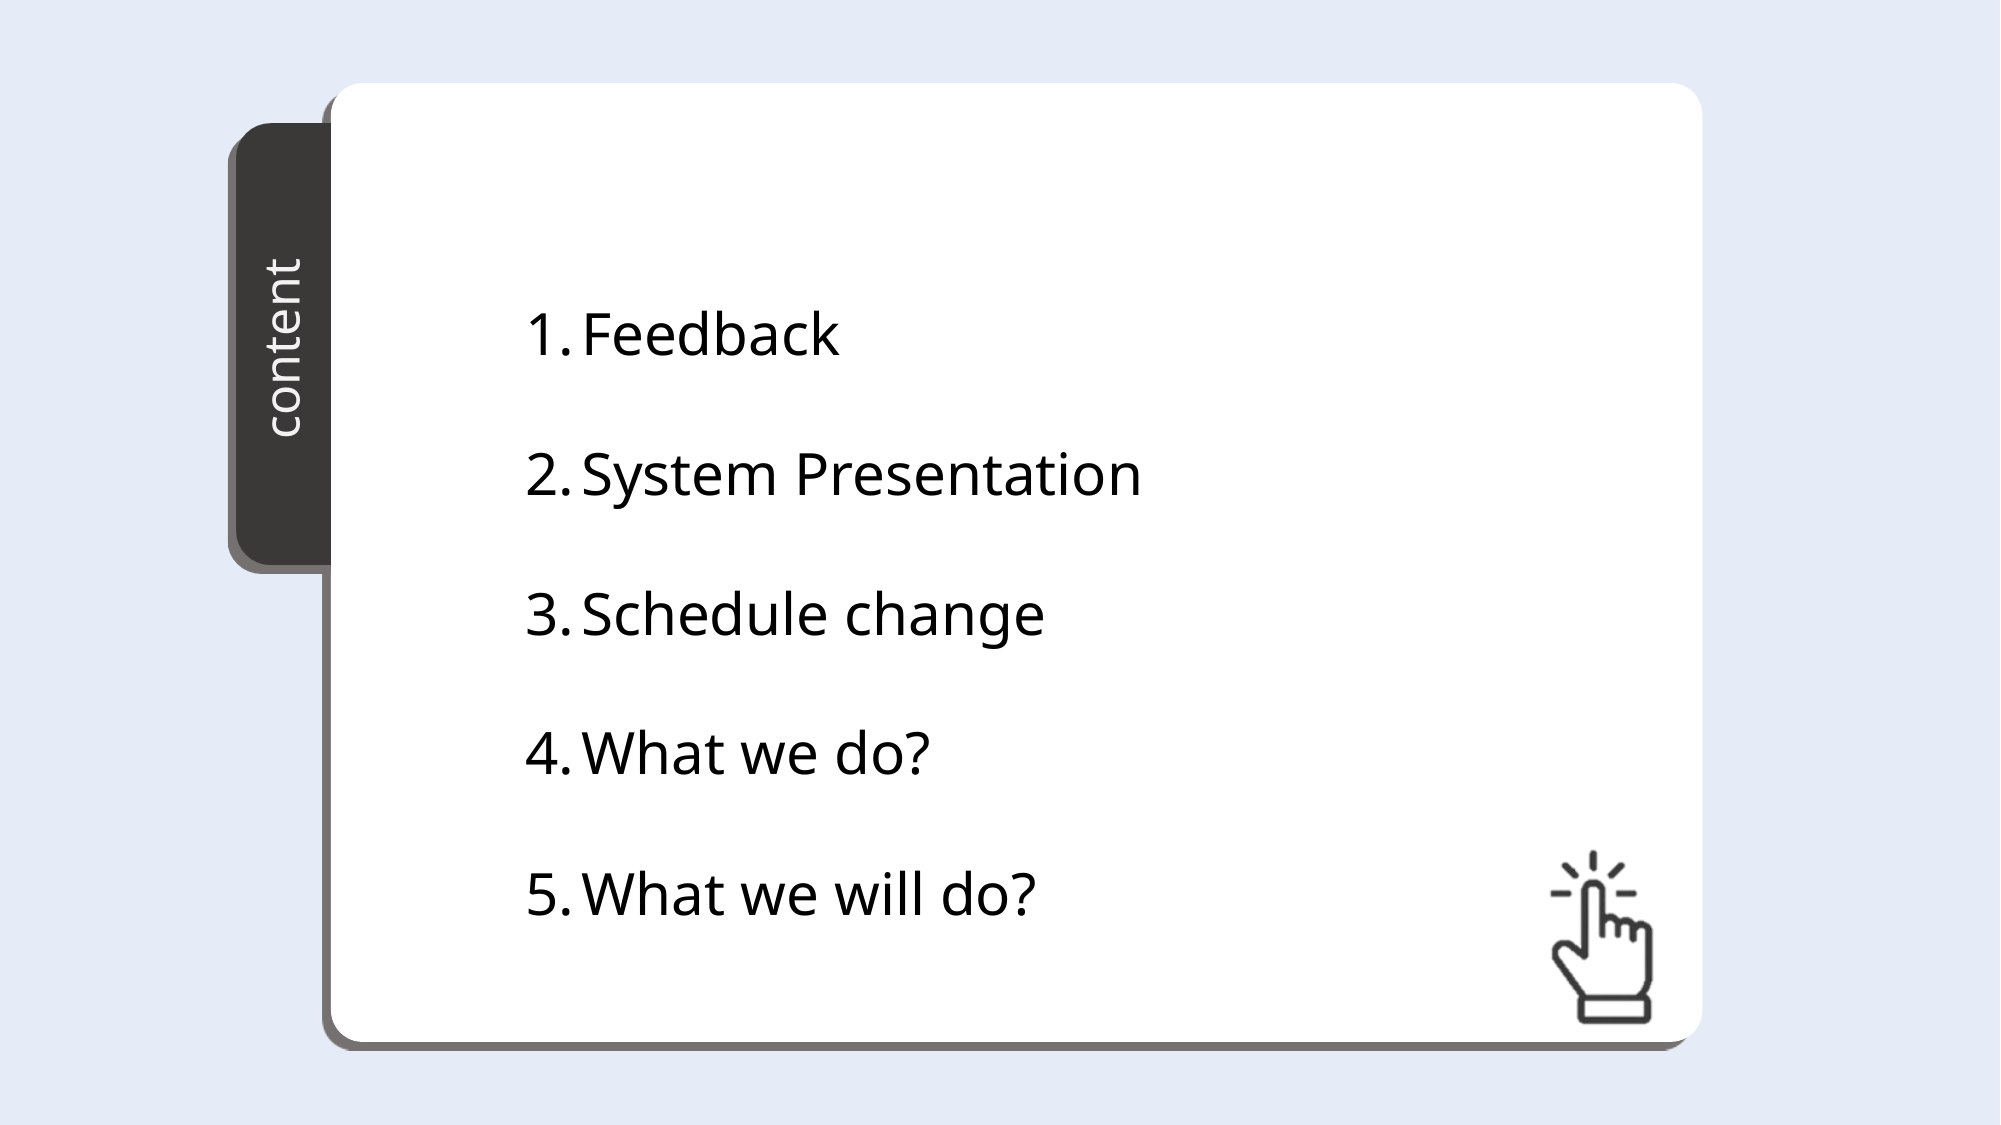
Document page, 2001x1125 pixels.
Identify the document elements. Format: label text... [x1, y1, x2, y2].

text_box Feedback System Presentation Schedule change What we do? What we will do? [510, 219, 1277, 935]
picture [227, 123, 331, 574]
picture [1464, 790, 1754, 1081]
text_box [329, 81, 1704, 1043]
